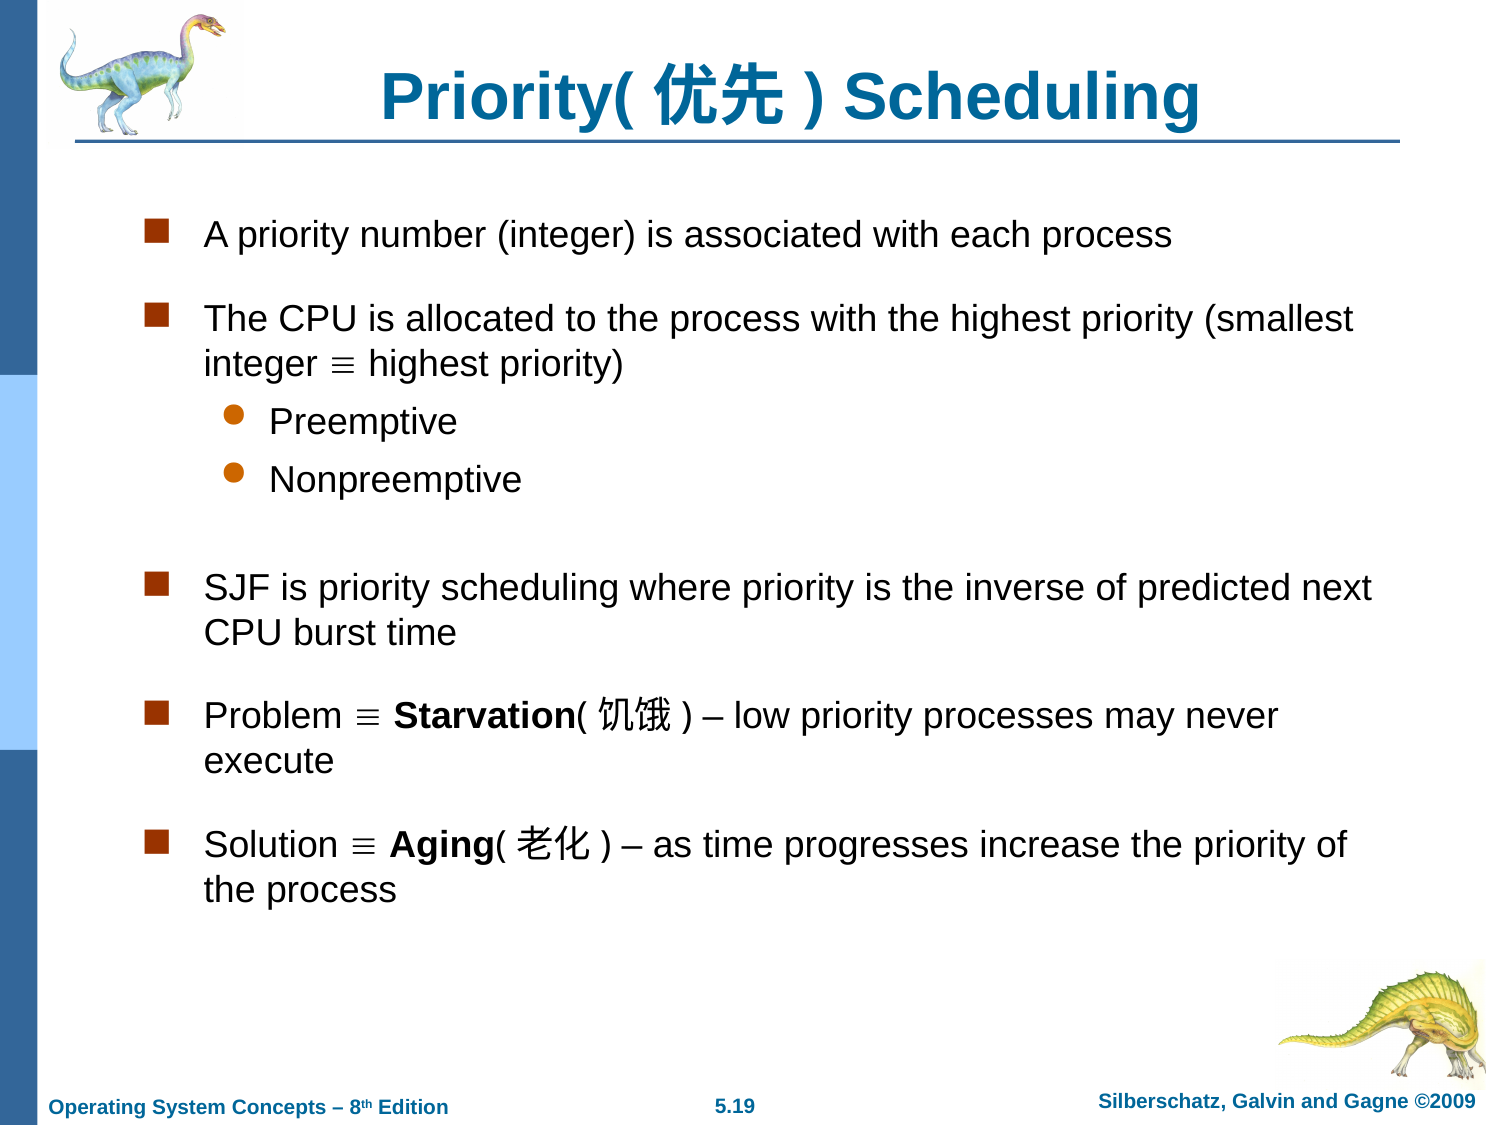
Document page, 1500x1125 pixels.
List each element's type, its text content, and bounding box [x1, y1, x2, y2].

title Priority(优先) Scheduling [157, 45, 1426, 141]
picture [1415, 1093, 1423, 1098]
list A priority number (integer) is associated with each process The CPU is allocated to the process with the highest priority (smallest integer  highest priority) Preemptive Nonpreemptive SJF is priority scheduling where priority is the inverse of predicted next CPU burst time Problem  Starvation(饥饿) – low priority processes may never execute Solution  Aging(老化) – as time progresses increase the priority of the process [132, 202, 1398, 946]
picture [46, 0, 244, 149]
picture [1275, 959, 1486, 1090]
